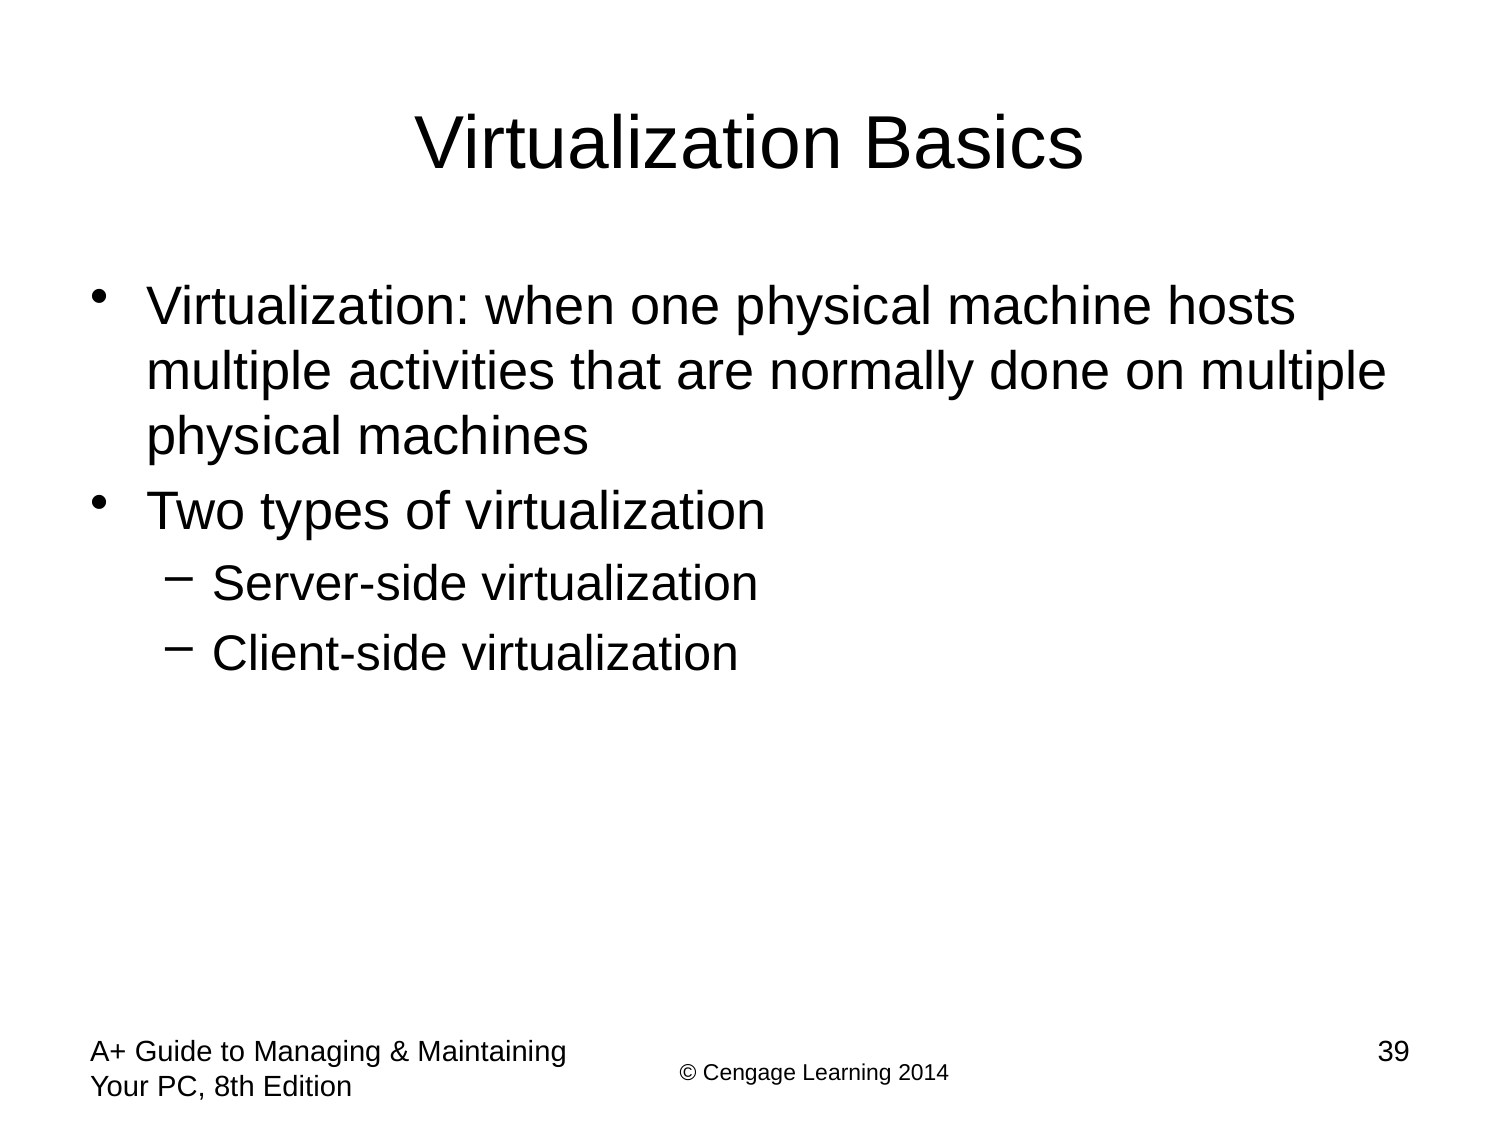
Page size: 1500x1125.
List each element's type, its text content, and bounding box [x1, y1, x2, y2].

footer A+ Guide to Managing & Maintaining Your PC, 8th Edition [74, 1024, 588, 1103]
list Virtualization: when one physical machine hosts multiple activities that are normally done on multiple physical machines Two types of virtualization Server-side virtualization Client-side virtualization [75, 262, 1425, 1005]
title Virtualization Basics [75, 45, 1425, 233]
slide_number 39 [1074, 1024, 1426, 1103]
